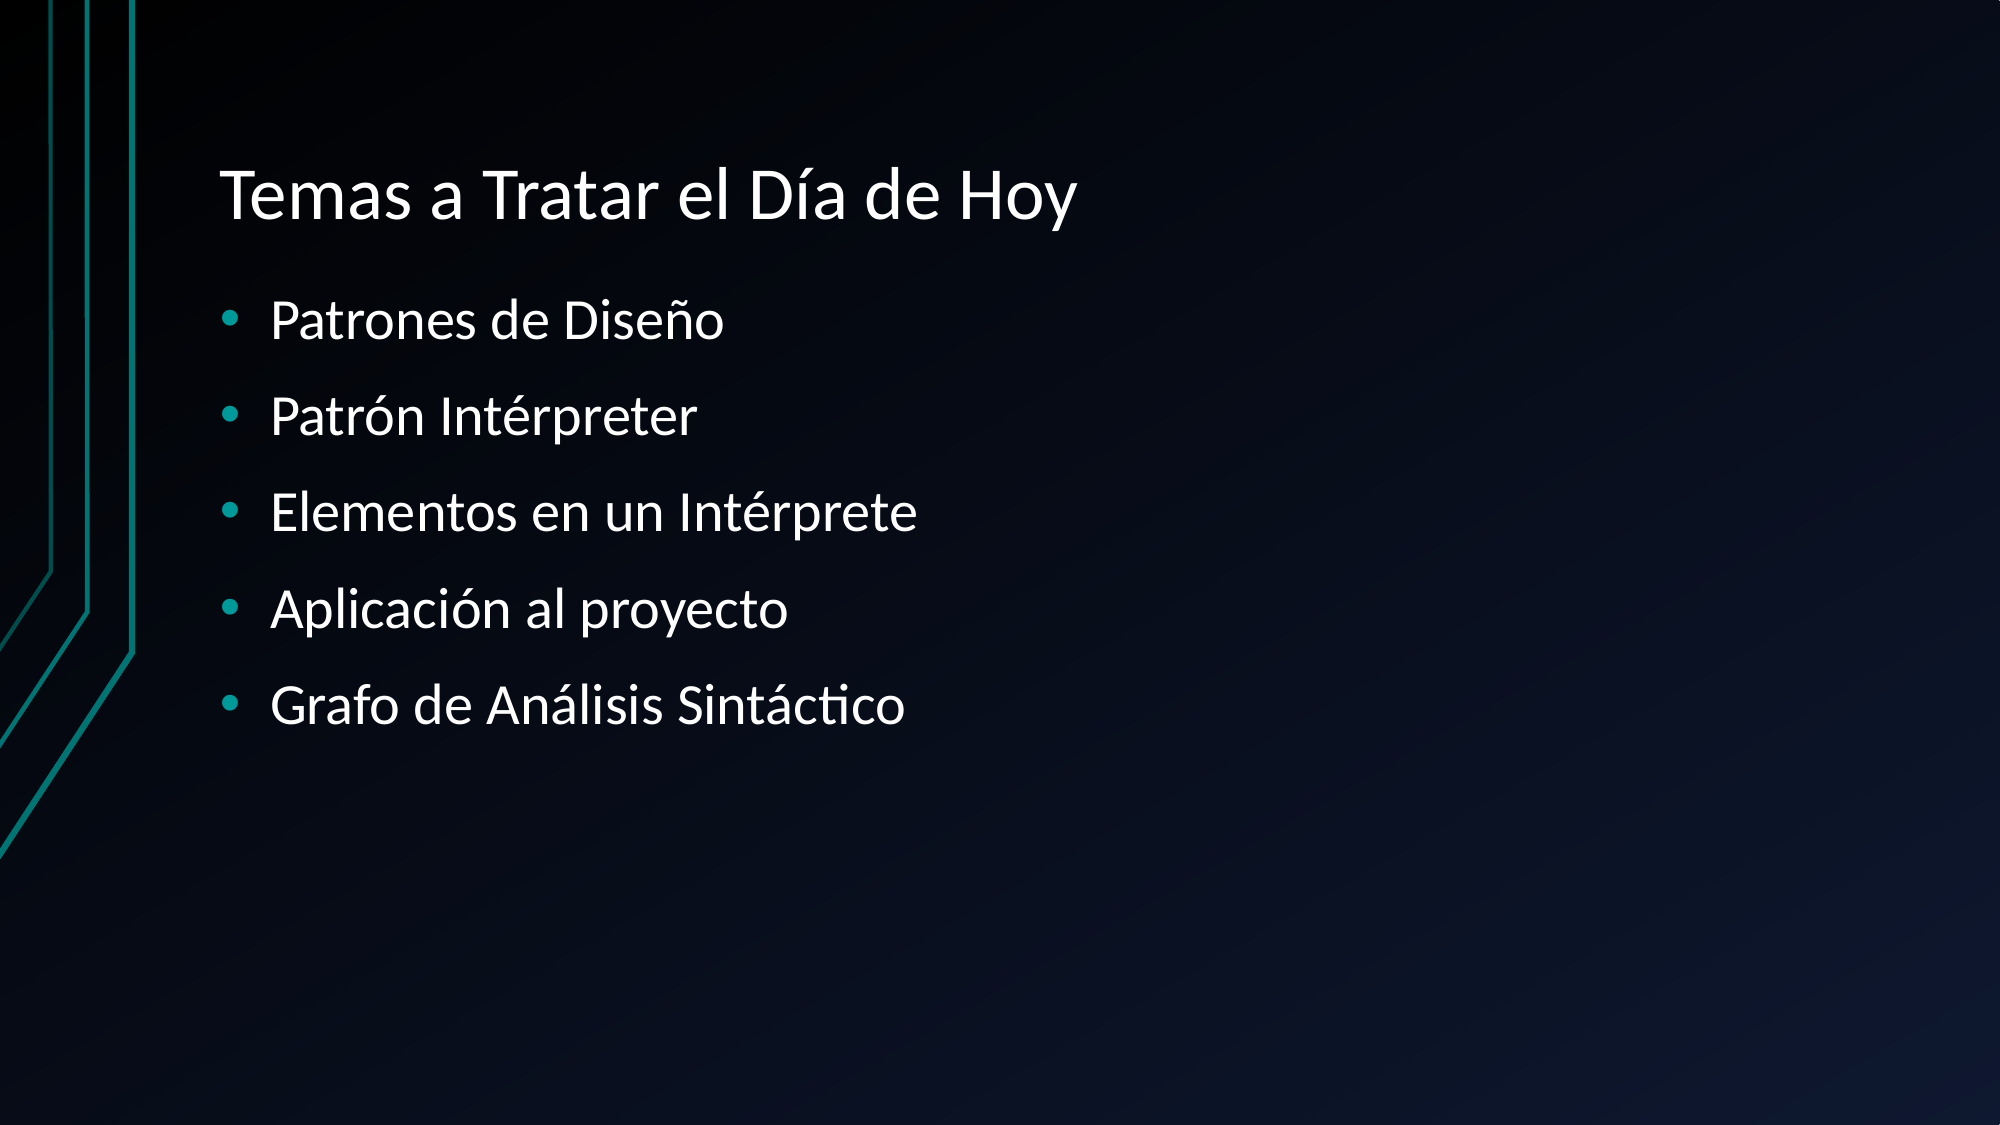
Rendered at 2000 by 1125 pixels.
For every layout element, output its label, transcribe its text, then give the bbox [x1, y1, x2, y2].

list Patrones de Diseño Patrón Intérpreter Elementos en un Intérprete Aplicación al proyecto Grafo de Análisis Sintáctico [199, 279, 1900, 1012]
title Temas a Tratar el Día de Hoy [199, 45, 1900, 246]
